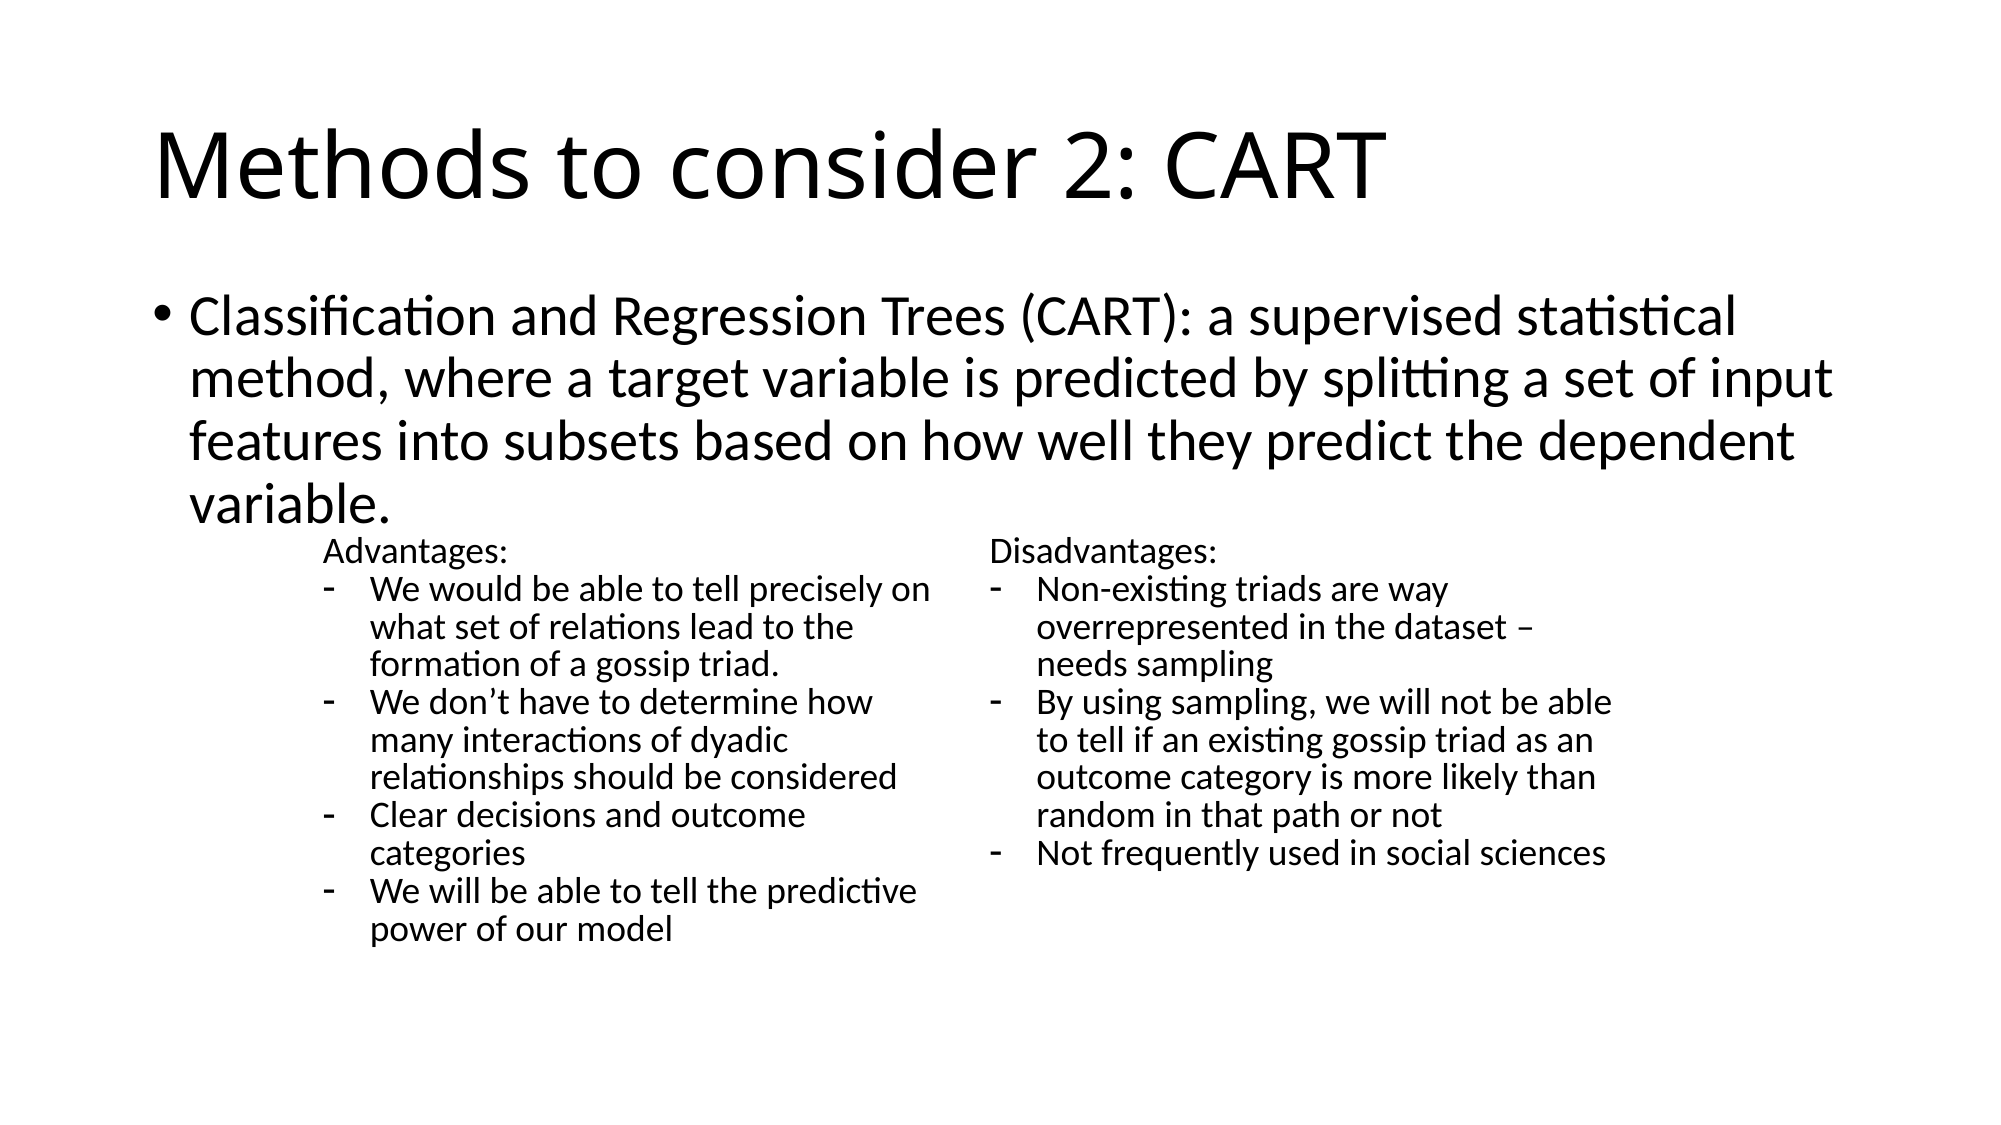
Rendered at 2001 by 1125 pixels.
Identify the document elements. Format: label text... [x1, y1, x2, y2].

table_header Advantages: We would be able to tell precisely on what set of relations lead to the formation of a gossip triad. We don’t have to determine how many interactions of dyadic relationships should be considered Clear decisions and outcome categories We will be able to tell the predictive power of our model . [309, 529, 974, 993]
title Methods to consider 2: CART [137, 59, 1863, 277]
list Classification and Regression Trees (CART): a supervised statistical method, where a target variable is predicted by splitting a set of input features into subsets based on how well they predict the dependent variable. [137, 277, 1863, 735]
table_header Disadvantages: Non-existing triads are way overrepresented in the dataset – needs sampling By using sampling, we will not be able to tell if an existing gossip triad as an outcome category is more likely than random in that path or not Not frequently used in social sciences [975, 529, 1640, 993]
